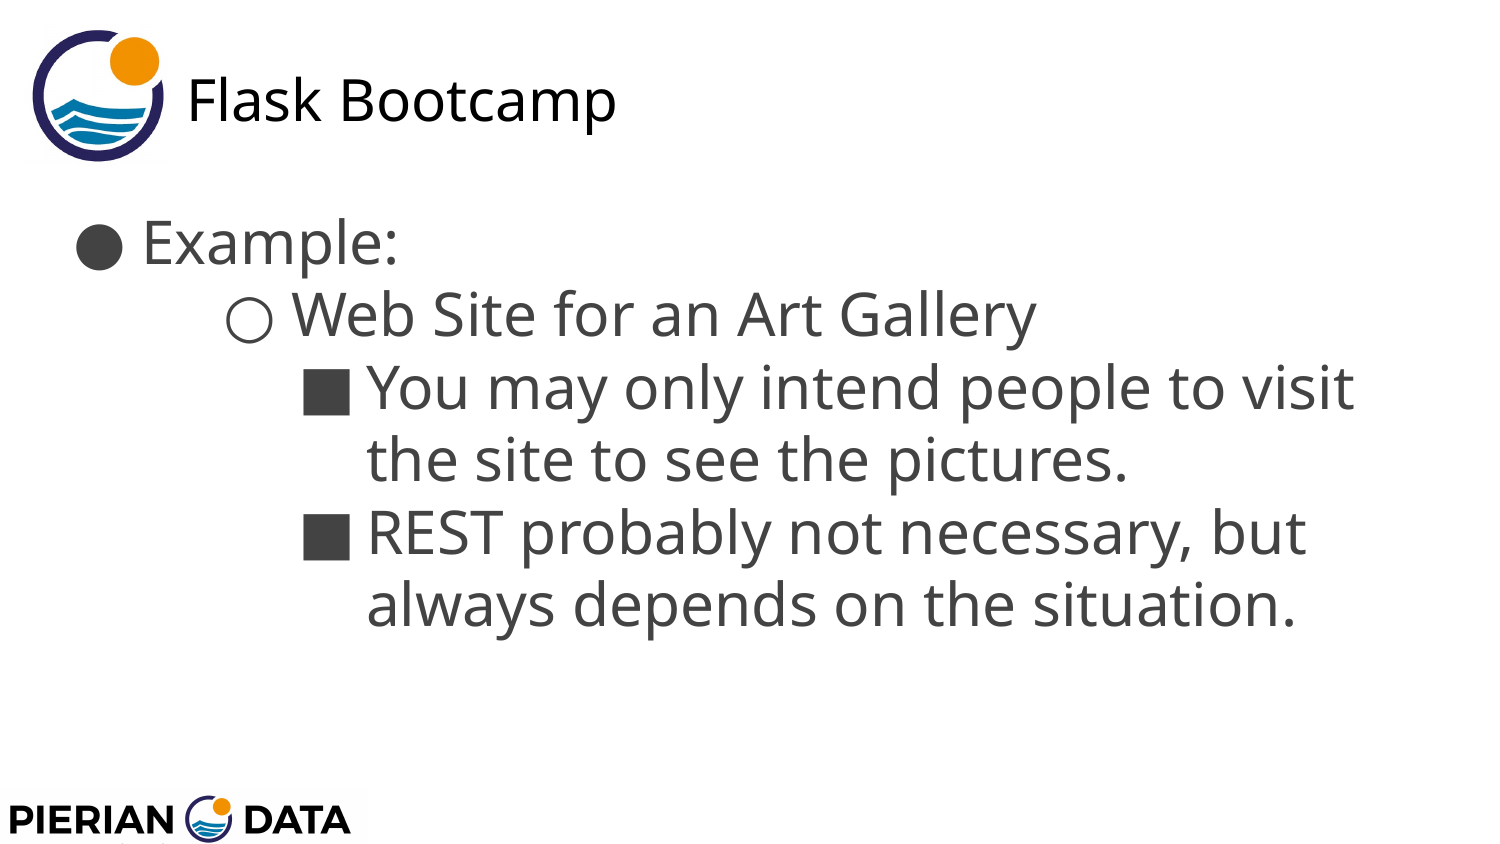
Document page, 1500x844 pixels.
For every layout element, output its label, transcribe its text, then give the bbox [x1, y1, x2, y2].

title Flask Bootcamp [176, 48, 1449, 143]
picture [0, 787, 368, 844]
picture [24, 24, 172, 167]
list Example: Web Site for an Art Gallery You may only intend people to visit the site to see the pictures. REST probably not necessary, but always depends on the situation. [51, 189, 1476, 750]
